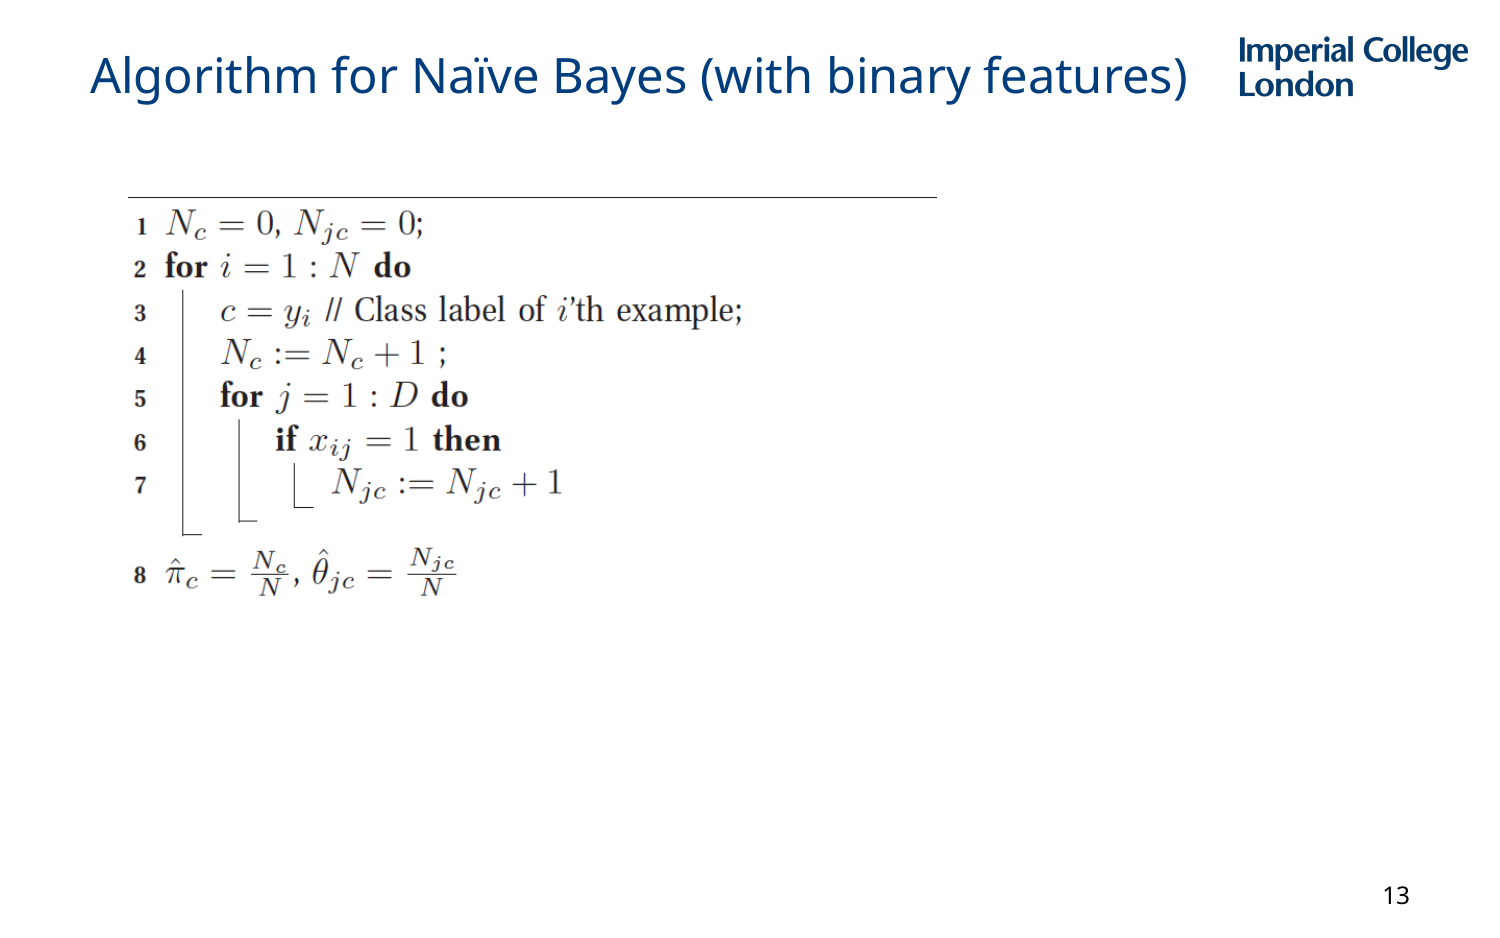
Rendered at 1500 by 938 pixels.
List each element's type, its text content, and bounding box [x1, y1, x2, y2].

picture [52, 196, 937, 602]
slide_number 13 [1074, 872, 1426, 920]
picture [1425, 18, 1486, 114]
title Algorithm for Naïve Bayes (with binary features) [75, 0, 1425, 153]
